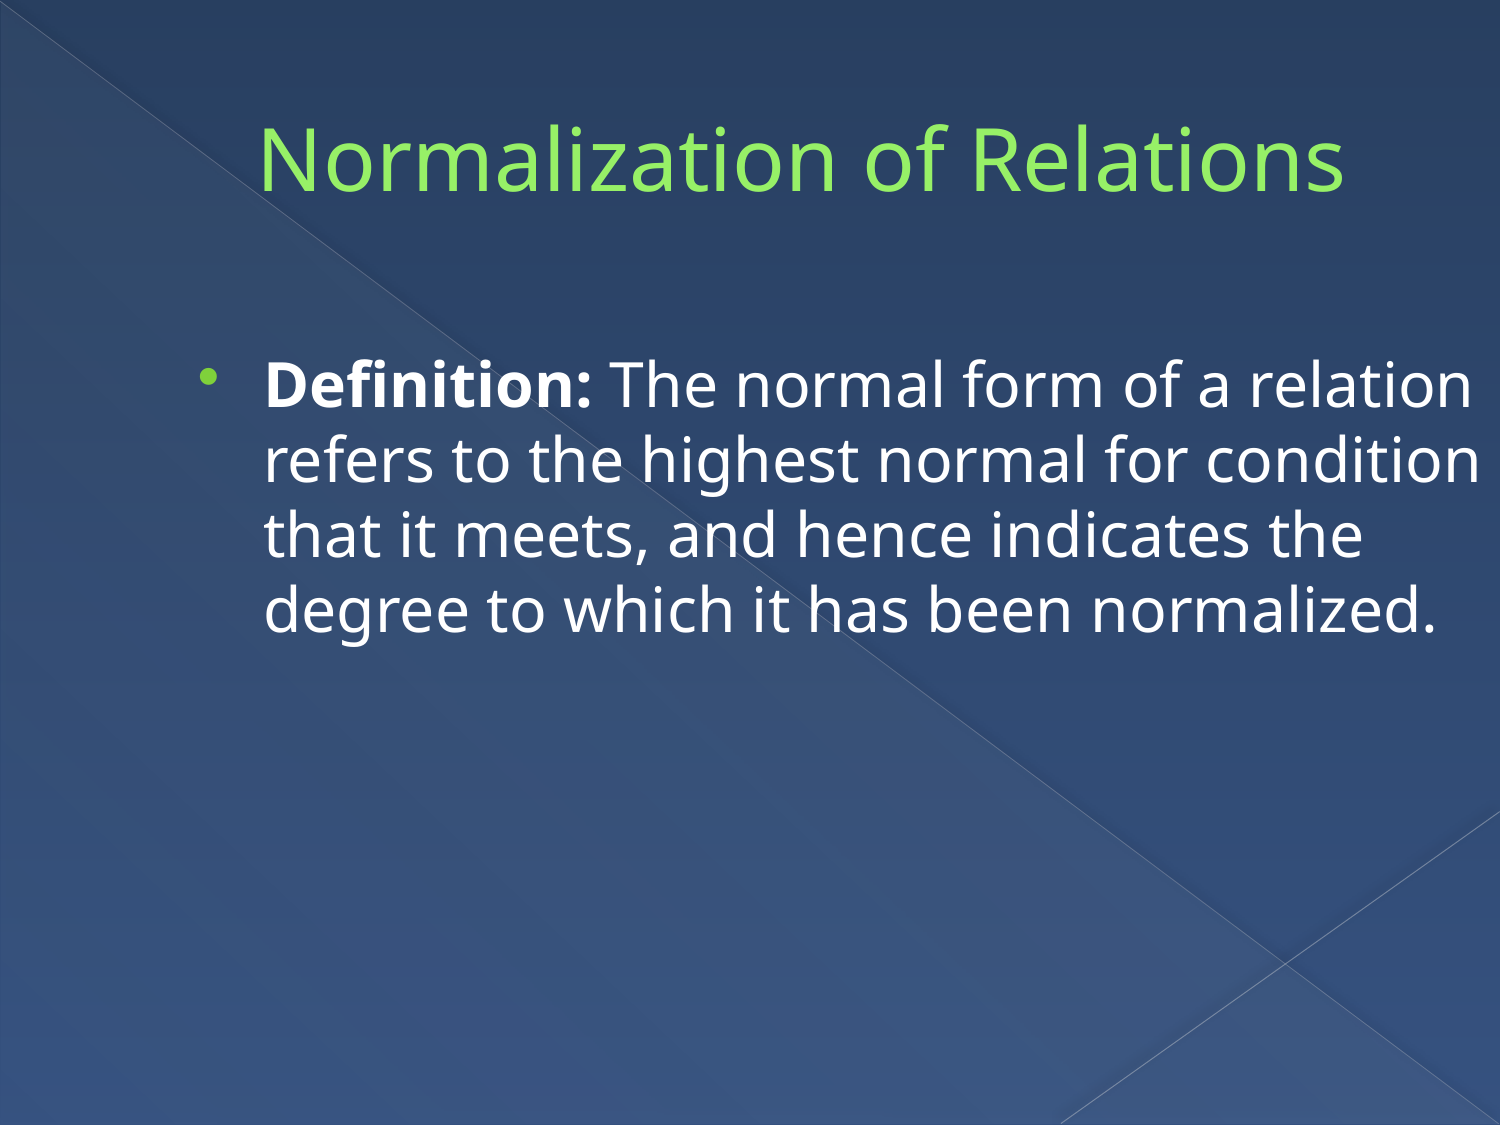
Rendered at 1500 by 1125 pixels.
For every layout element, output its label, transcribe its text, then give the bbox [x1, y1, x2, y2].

list Definition: The normal form of a relation refers to the highest normal for condition that it meets, and hence indicates the degree to which it has been normalized. [174, 337, 1500, 1088]
title Normalization of Relations [162, 31, 1500, 282]
